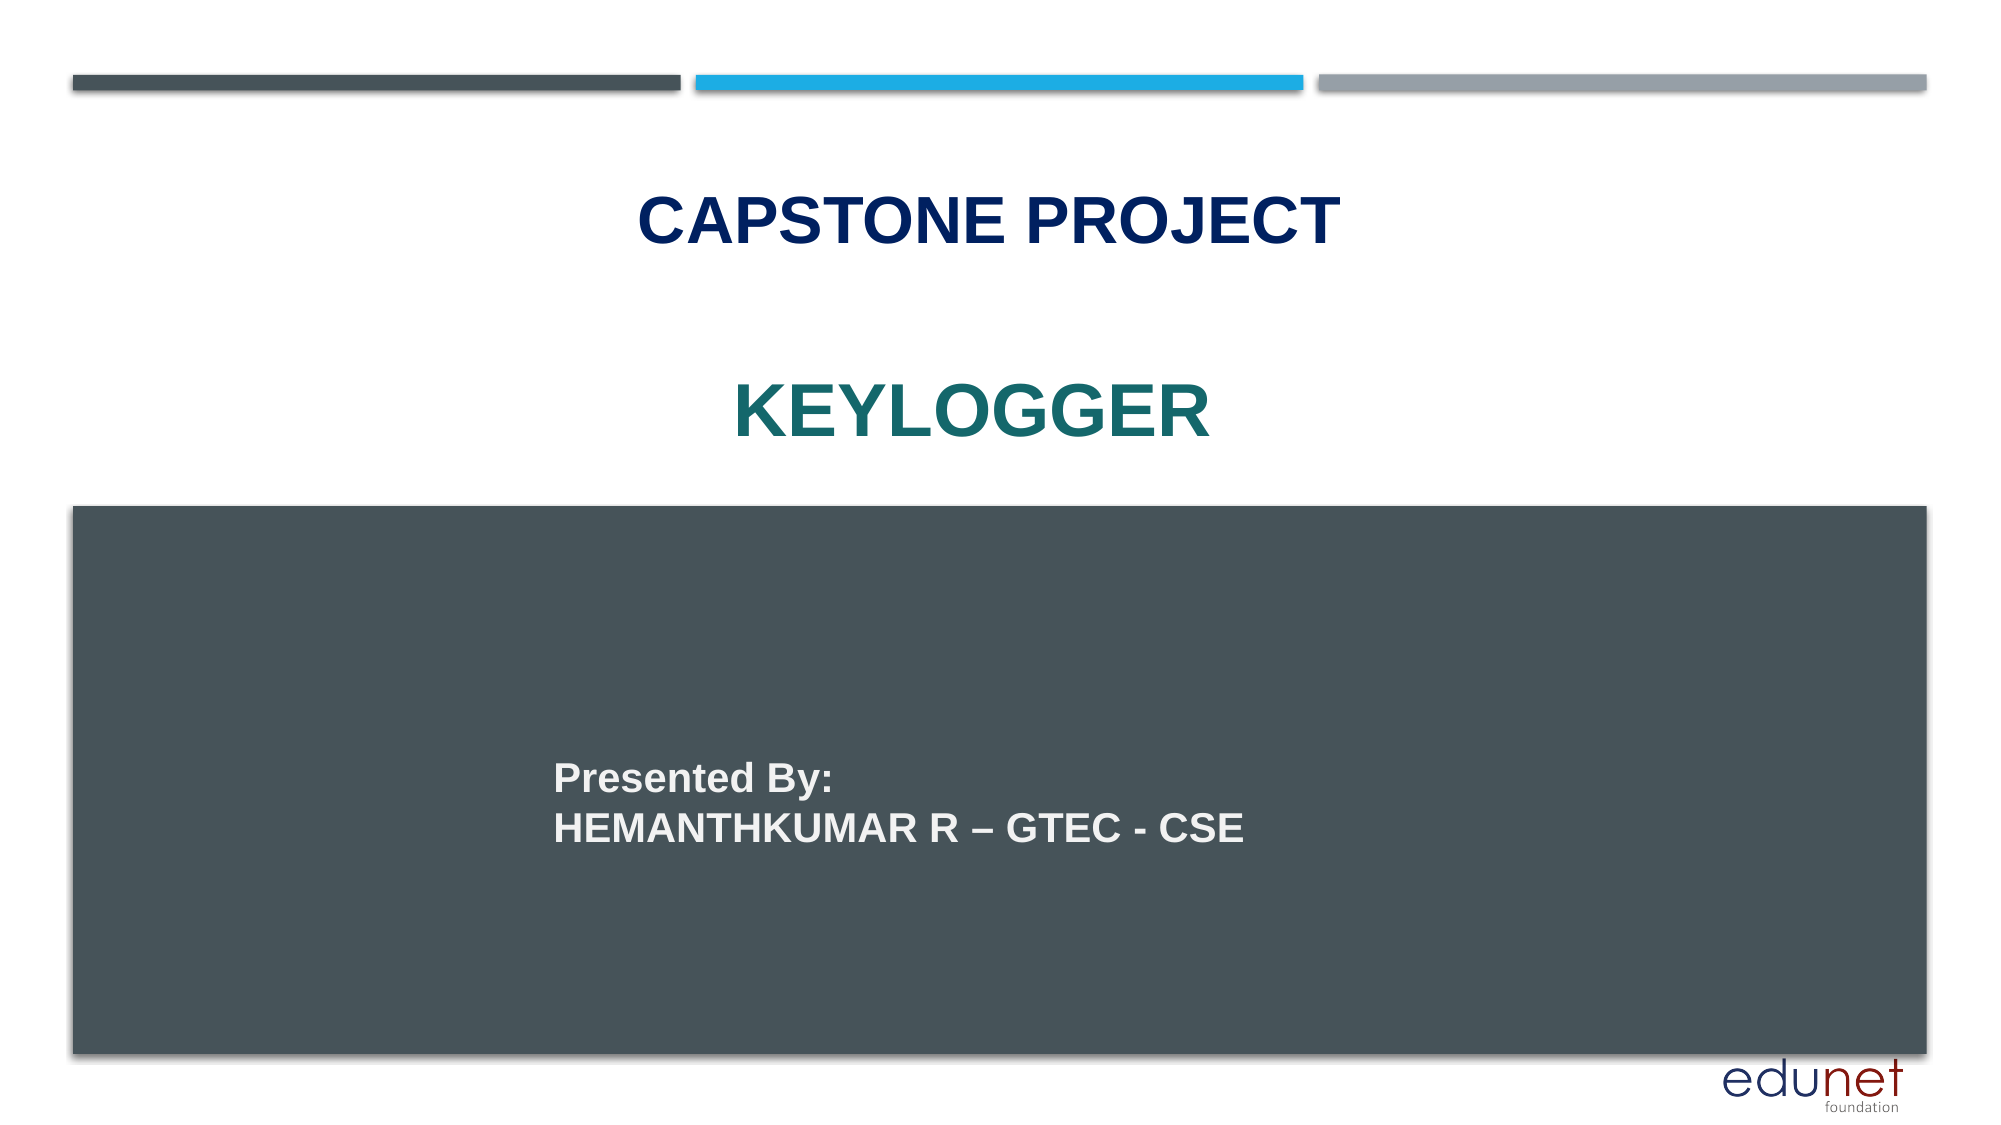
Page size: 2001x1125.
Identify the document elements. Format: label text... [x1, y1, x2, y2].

picture [1719, 1056, 1905, 1116]
text_box CAPSTONE PROJECT [0, 169, 2000, 265]
text_box Presented By: HEMANTHKUMAR R – GTEC - CSE [538, 743, 1848, 859]
title KEYLOGGER [222, 298, 1723, 460]
